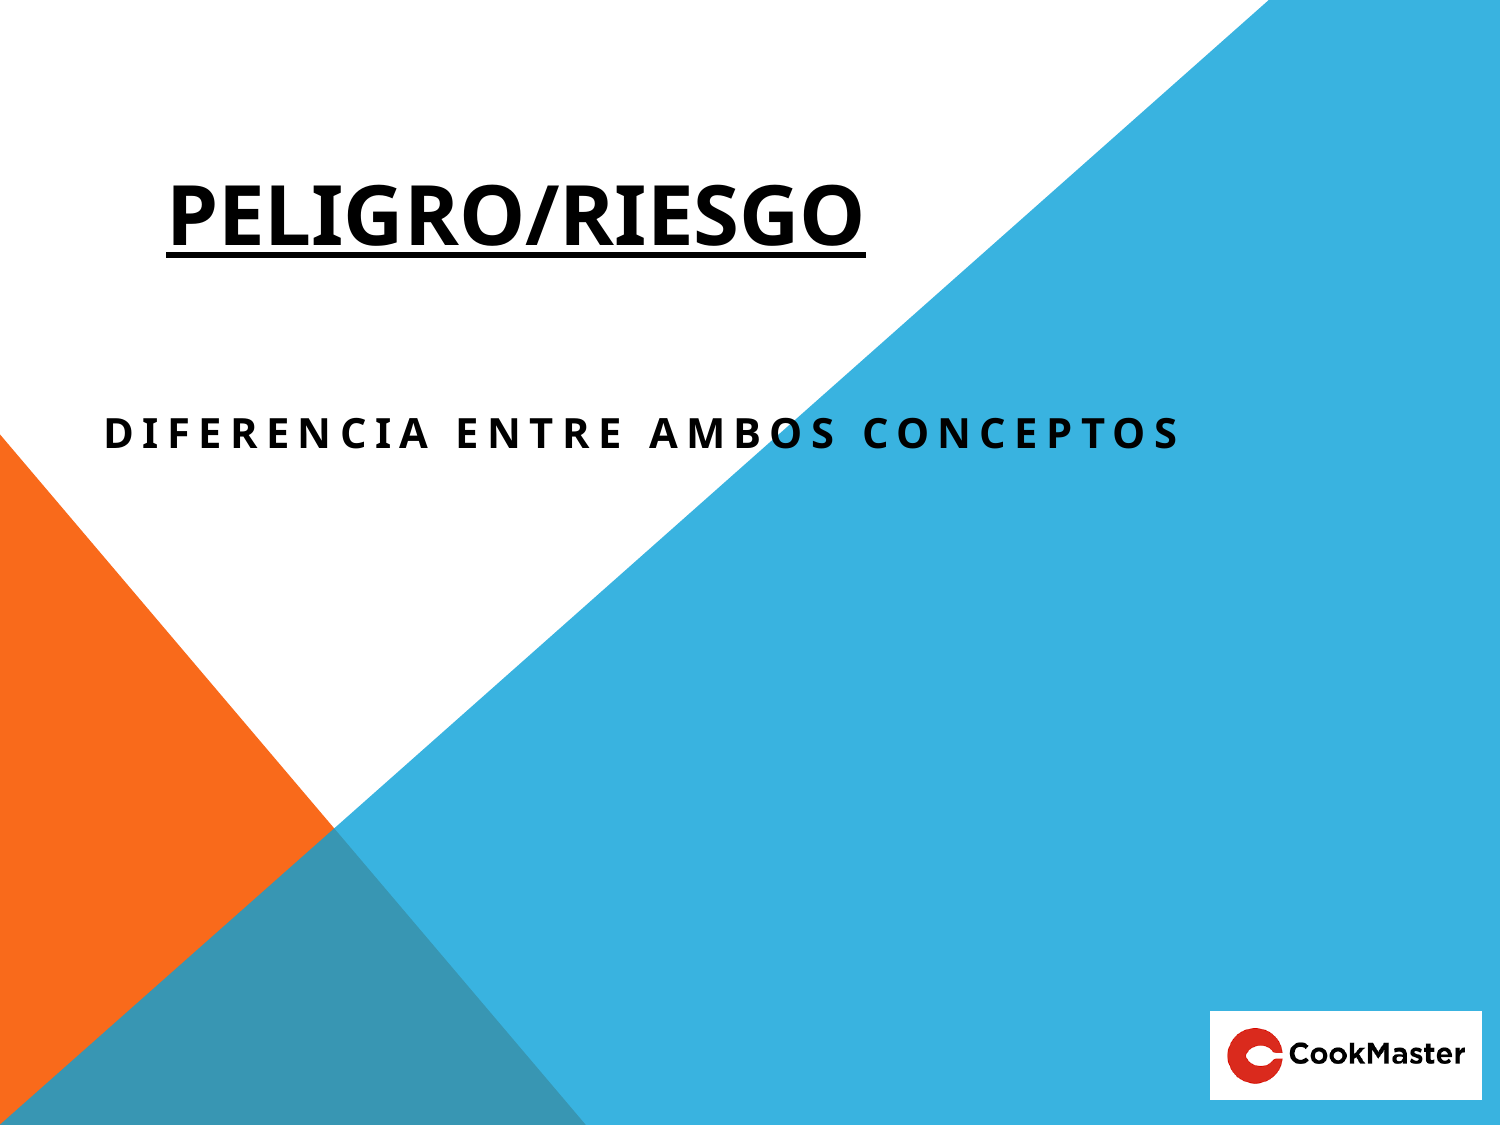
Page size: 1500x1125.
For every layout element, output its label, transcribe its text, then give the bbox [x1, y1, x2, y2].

picture [1210, 1011, 1482, 1100]
subtitle Diferencia entre ambos conceptos [88, 405, 1267, 492]
title Peligro/riesgo [53, 66, 980, 264]
